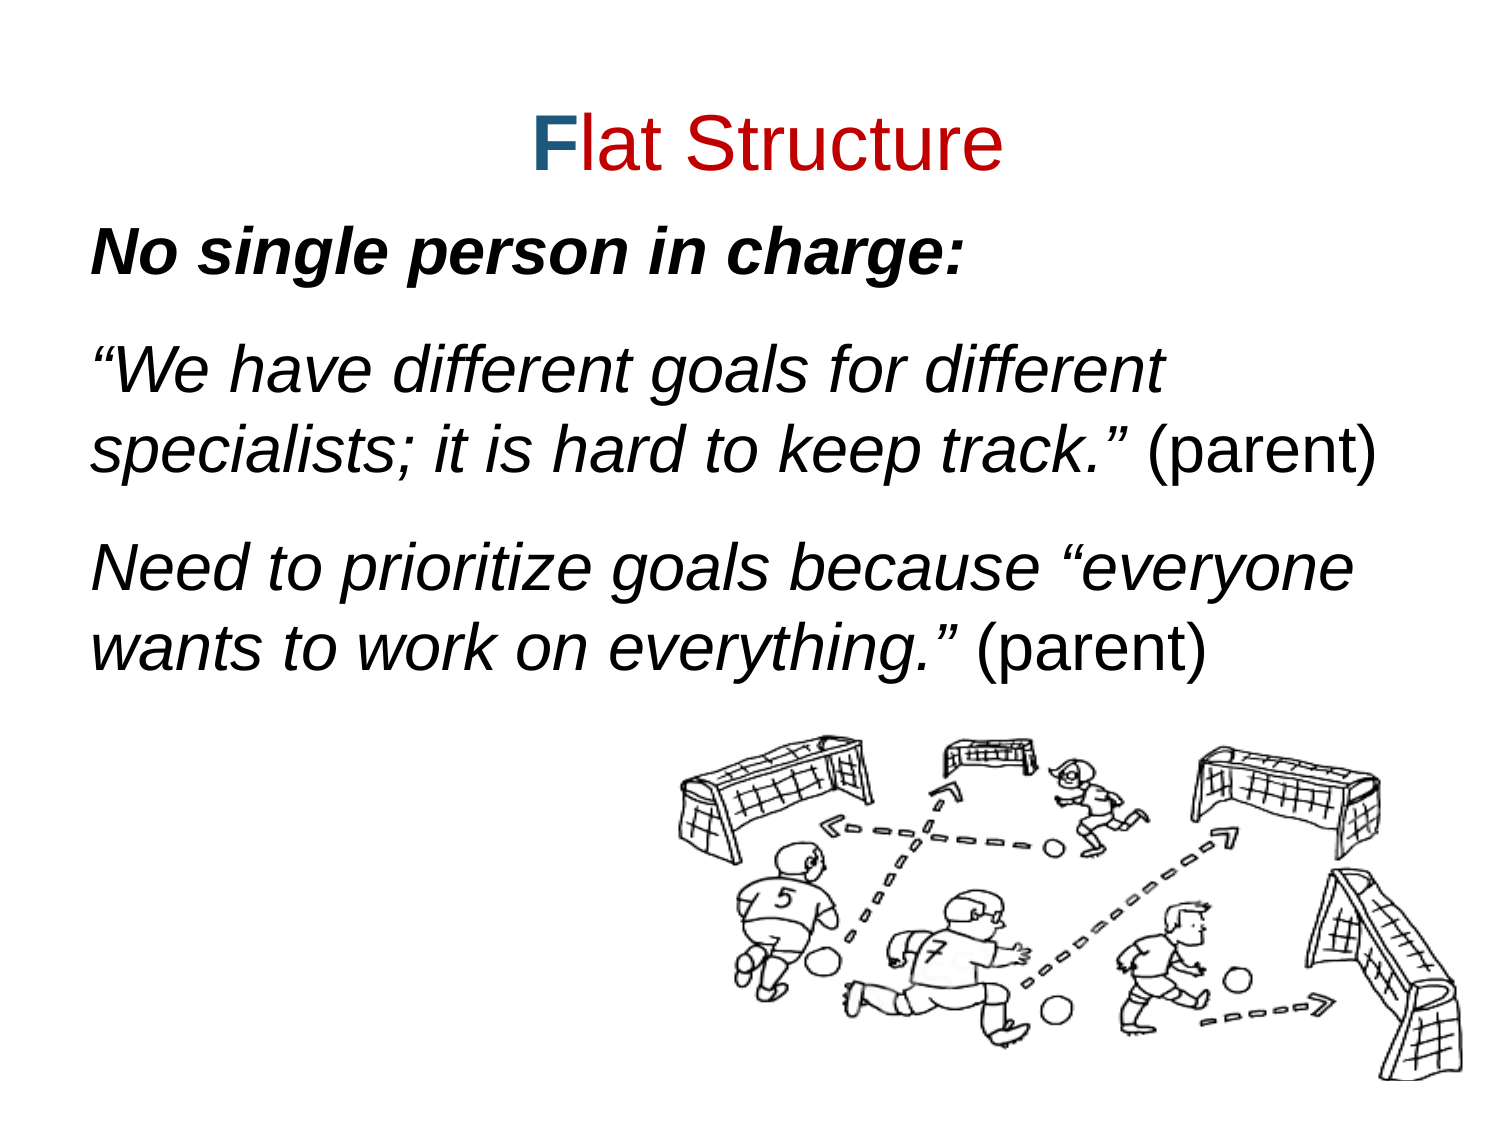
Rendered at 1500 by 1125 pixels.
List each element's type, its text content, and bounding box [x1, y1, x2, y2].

title Flat Structure [75, 45, 1463, 233]
list No single person in charge: “We have different goals for different specialists; it is hard to keep track.” (parent) Need to prioritize goals because “everyone wants to work on everything.” (parent) [75, 200, 1425, 1075]
picture [674, 723, 1476, 1081]
